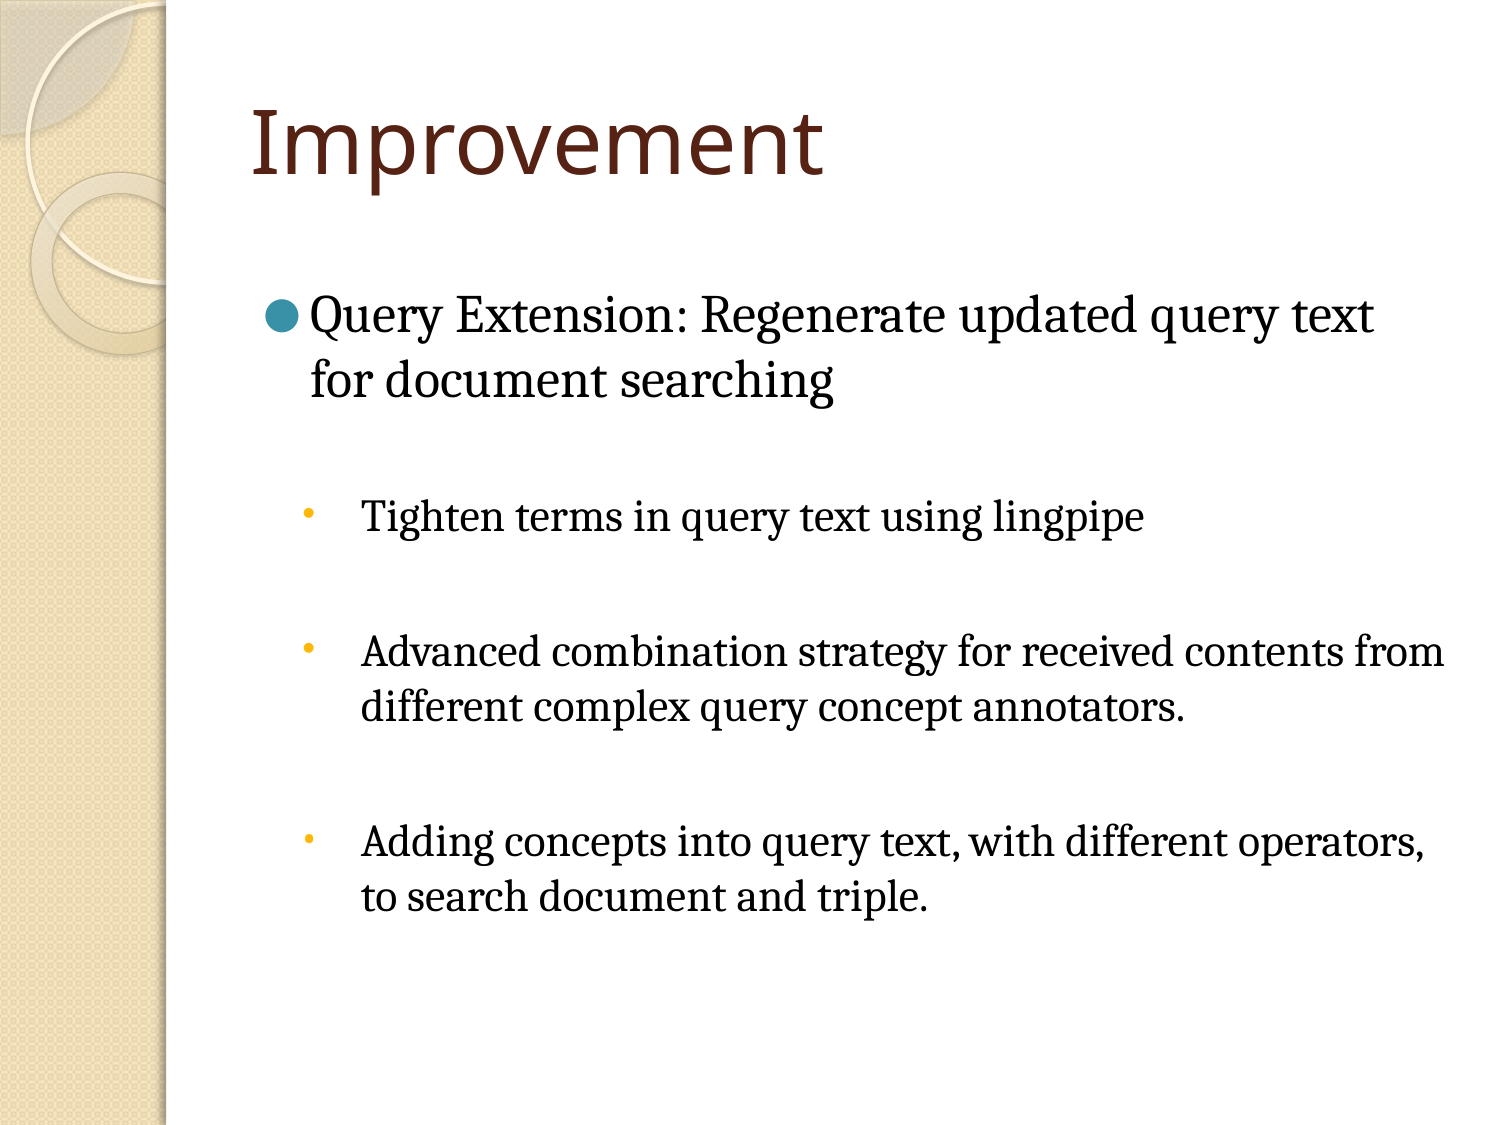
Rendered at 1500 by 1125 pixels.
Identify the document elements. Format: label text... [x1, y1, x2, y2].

title Improvement [235, 45, 1466, 233]
list Query Extension: Regenerate updated query text for document searching Tighten terms in query text using lingpipe Advanced combination strategy for received contents from different complex query concept annotators. Adding concepts into query text, with different operators, to search document and triple. [235, 270, 1466, 978]
